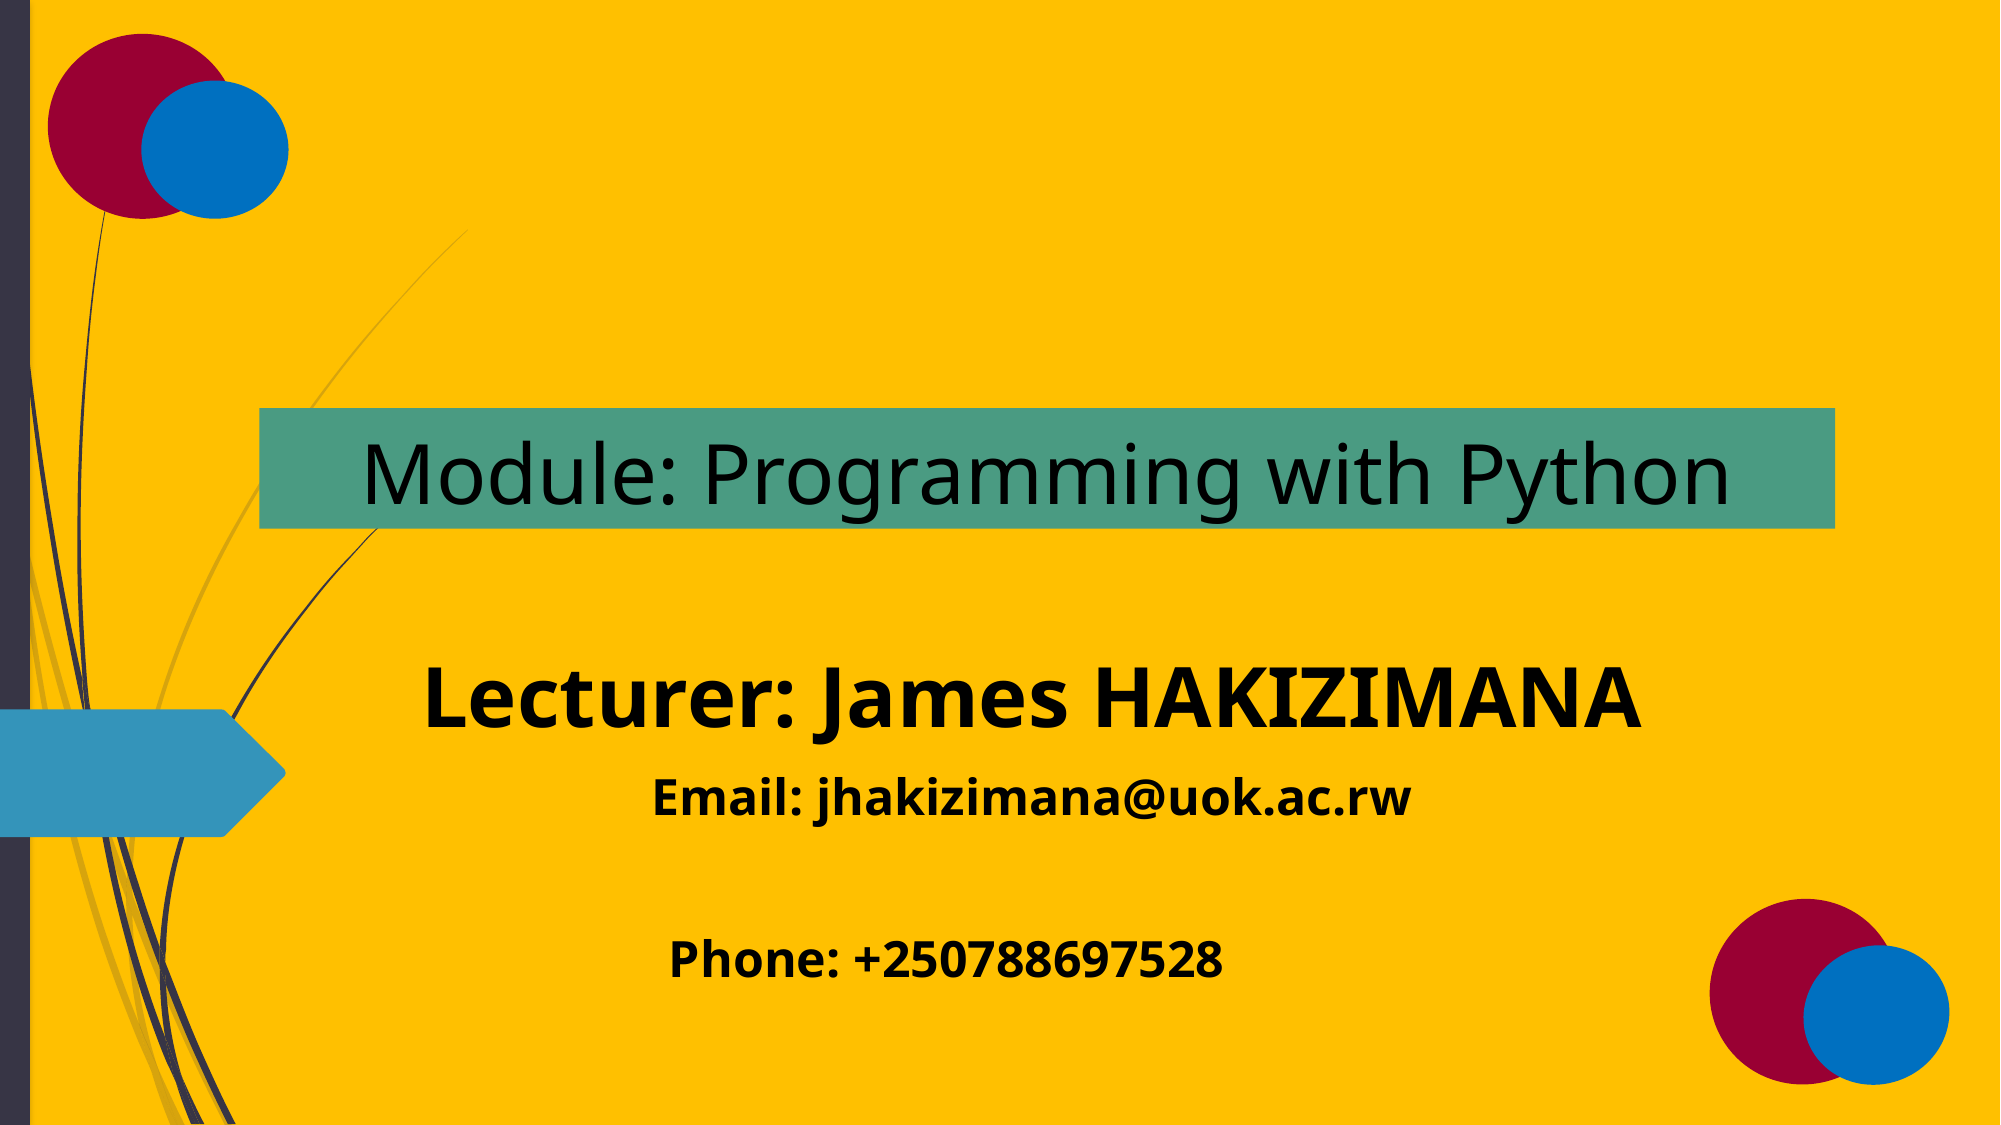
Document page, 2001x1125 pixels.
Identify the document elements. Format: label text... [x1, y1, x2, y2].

text_box [47, 33, 226, 219]
text_box [1803, 945, 1950, 1085]
subtitle Lecturer: James HAKIZIMANA Email: jhakizimana@uok.ac.rw Phone: +250788697528 [380, 637, 1684, 925]
text_box [1709, 898, 1887, 1085]
text_box [141, 80, 289, 219]
title Module: Programming with Python [259, 408, 1836, 529]
